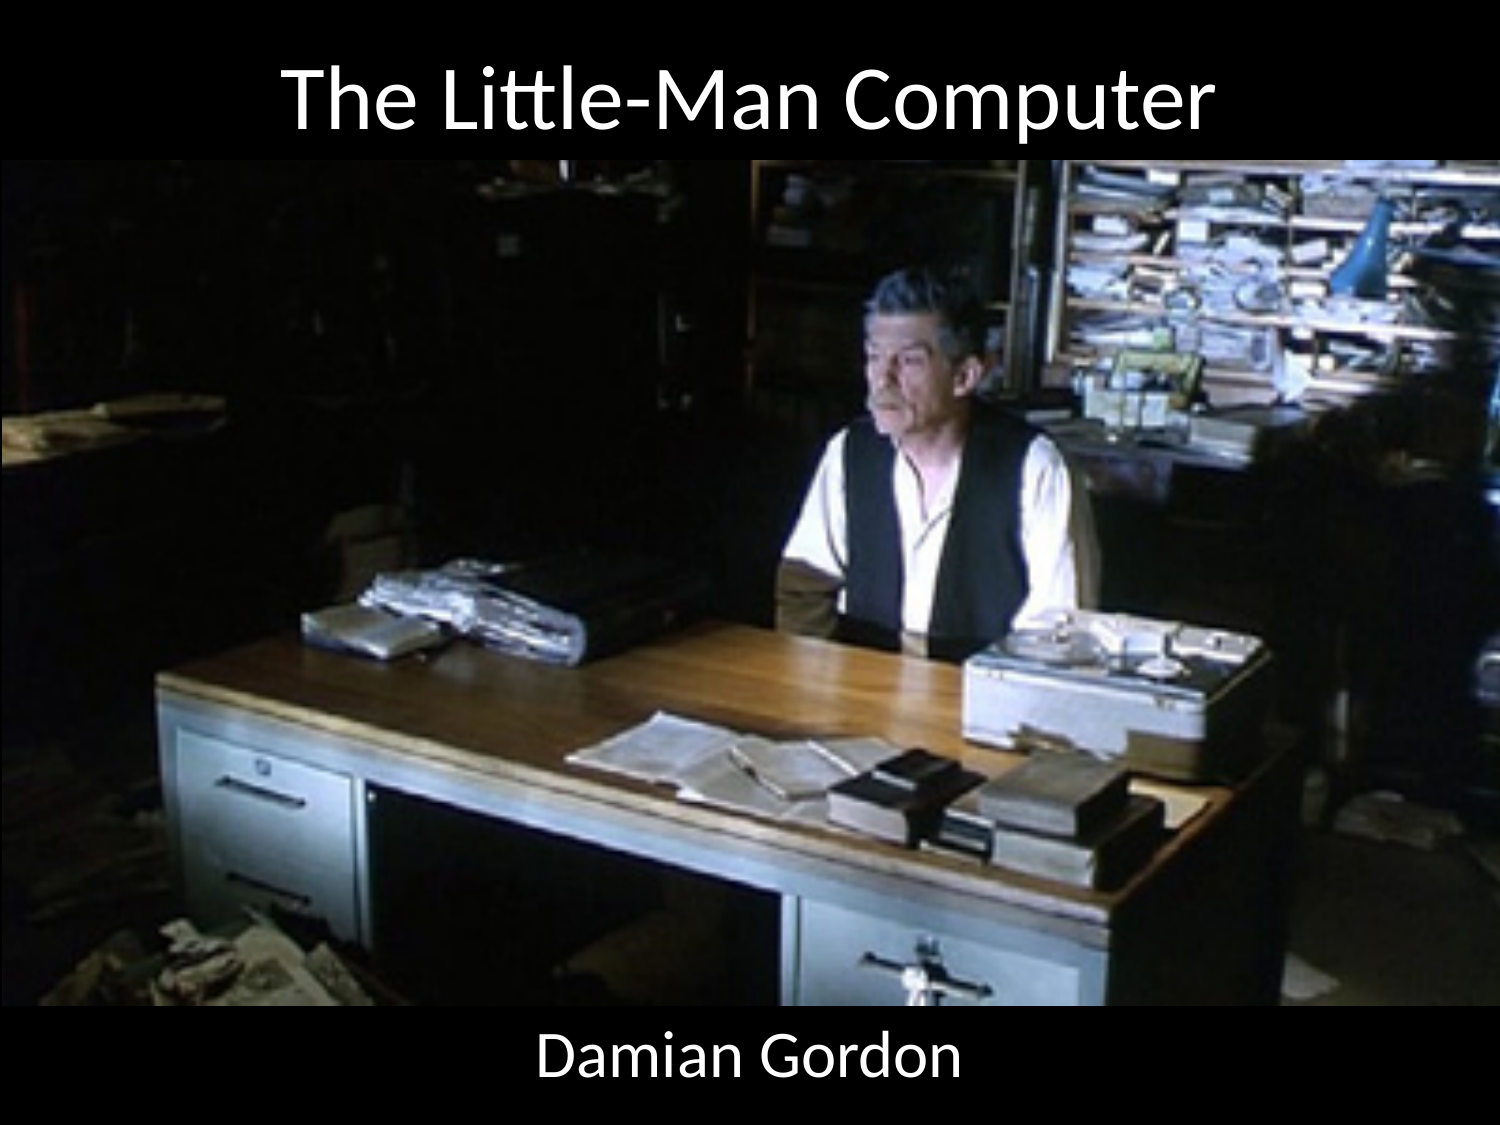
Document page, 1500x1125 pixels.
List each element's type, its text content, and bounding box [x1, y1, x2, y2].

title The Little-Man Computer [112, 0, 1388, 159]
picture [1, 160, 1500, 1006]
subtitle Damian Gordon [225, 1016, 1275, 1125]
